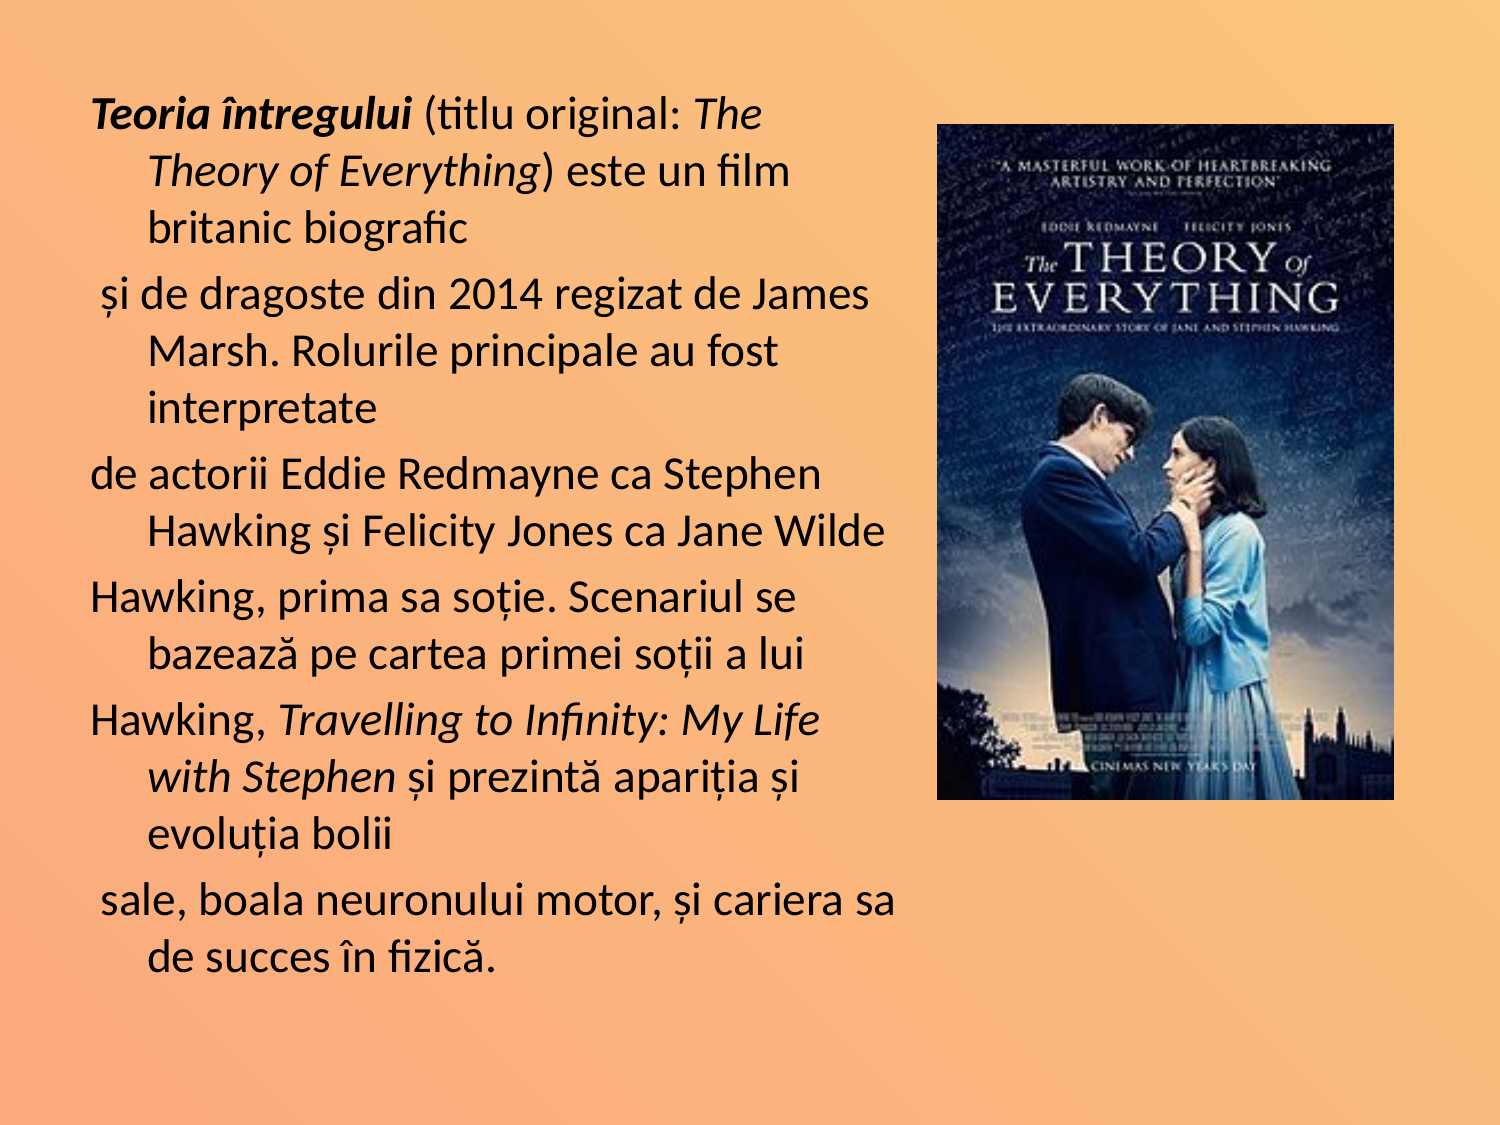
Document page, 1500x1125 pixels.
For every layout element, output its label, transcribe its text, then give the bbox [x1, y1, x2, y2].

list Teoria întregului (titlu original: The Theory of Everything) este un film britanic biografic și de dragoste din 2014 regizat de James Marsh. Rolurile principale au fost interpretate de actorii Eddie Redmayne ca Stephen Hawking și Felicity Jones ca Jane Wilde Hawking, prima sa soție. Scenariul se bazează pe cartea primei soții a lui Hawking, Travelling to Infinity: My Life with Stephen și prezintă apariția și evoluția bolii sale, boala neuronului motor, și cariera sa de succes în fizică. [75, 75, 913, 1005]
picture [937, 124, 1394, 801]
